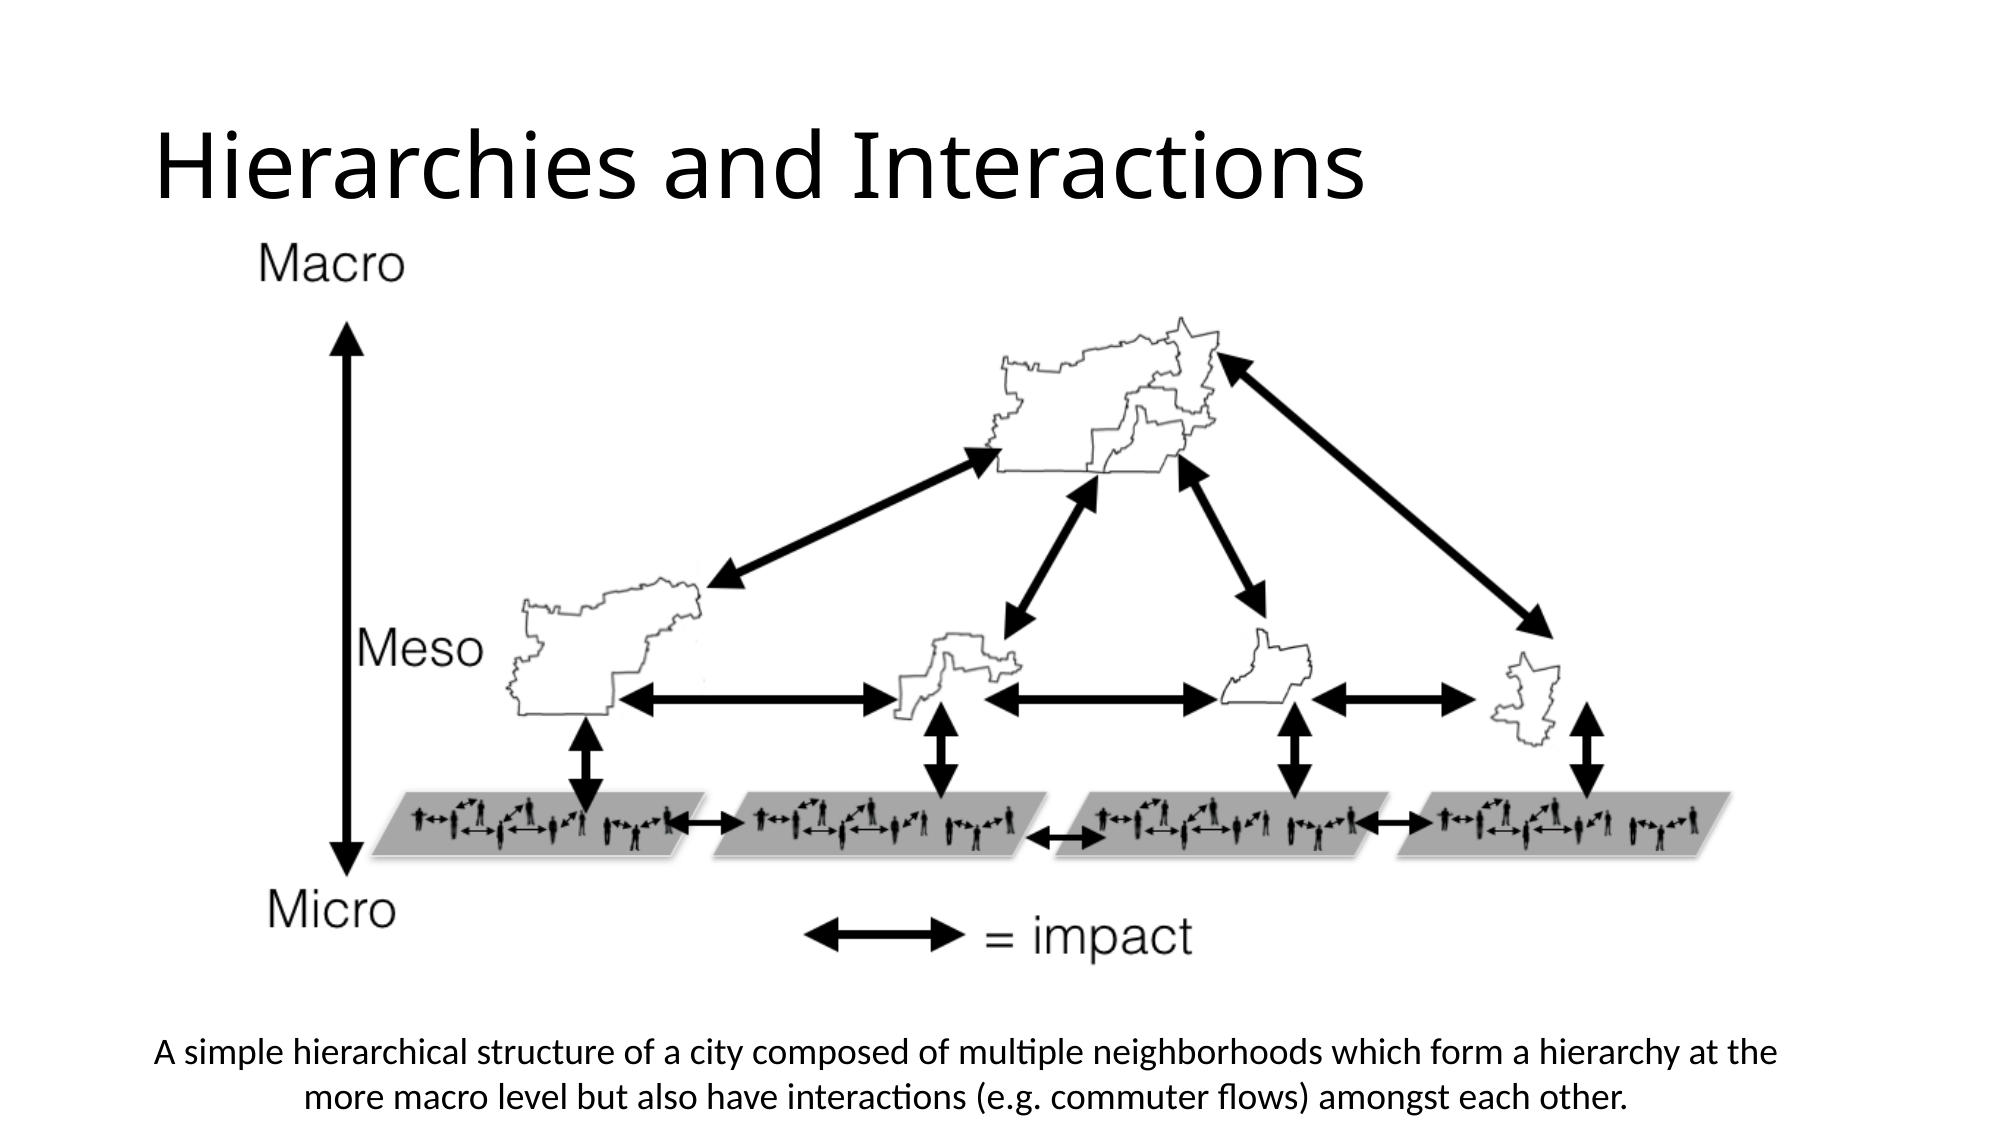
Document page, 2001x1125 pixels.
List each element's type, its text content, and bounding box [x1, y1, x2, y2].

title Hierarchies and Interactions [137, 59, 1863, 278]
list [253, 227, 1747, 970]
text_box A simple hierarchical structure of a city composed of multiple neighborhoods which form a hierarchy at the more macro level but also have interactions (e.g. commuter flows) amongst each other. [104, 1019, 1829, 1125]
